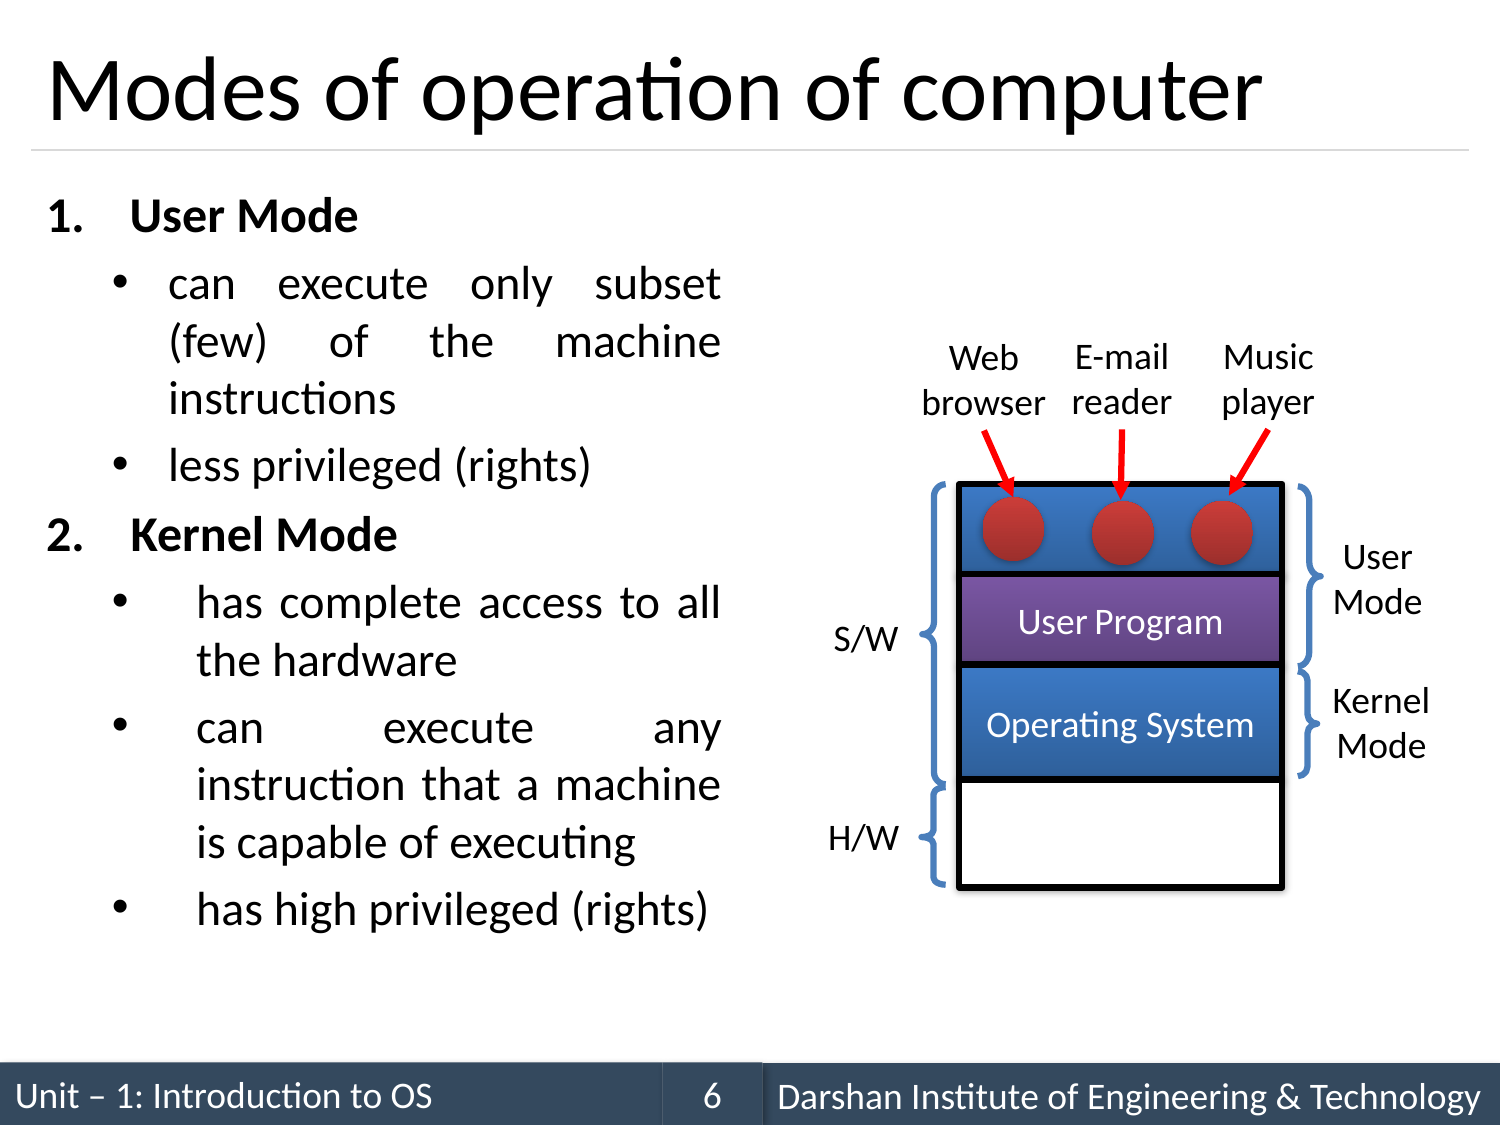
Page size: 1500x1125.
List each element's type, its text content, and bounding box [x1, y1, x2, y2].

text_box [812, 324, 1447, 888]
title Modes of operation of computer [31, 17, 1469, 150]
list User Mode can execute only subset (few) of the machine instructions less privileged (rights) Kernel Mode has complete access to all the hardware can execute any instruction that a machine is capable of executing has high privileged (rights) [31, 174, 738, 1005]
